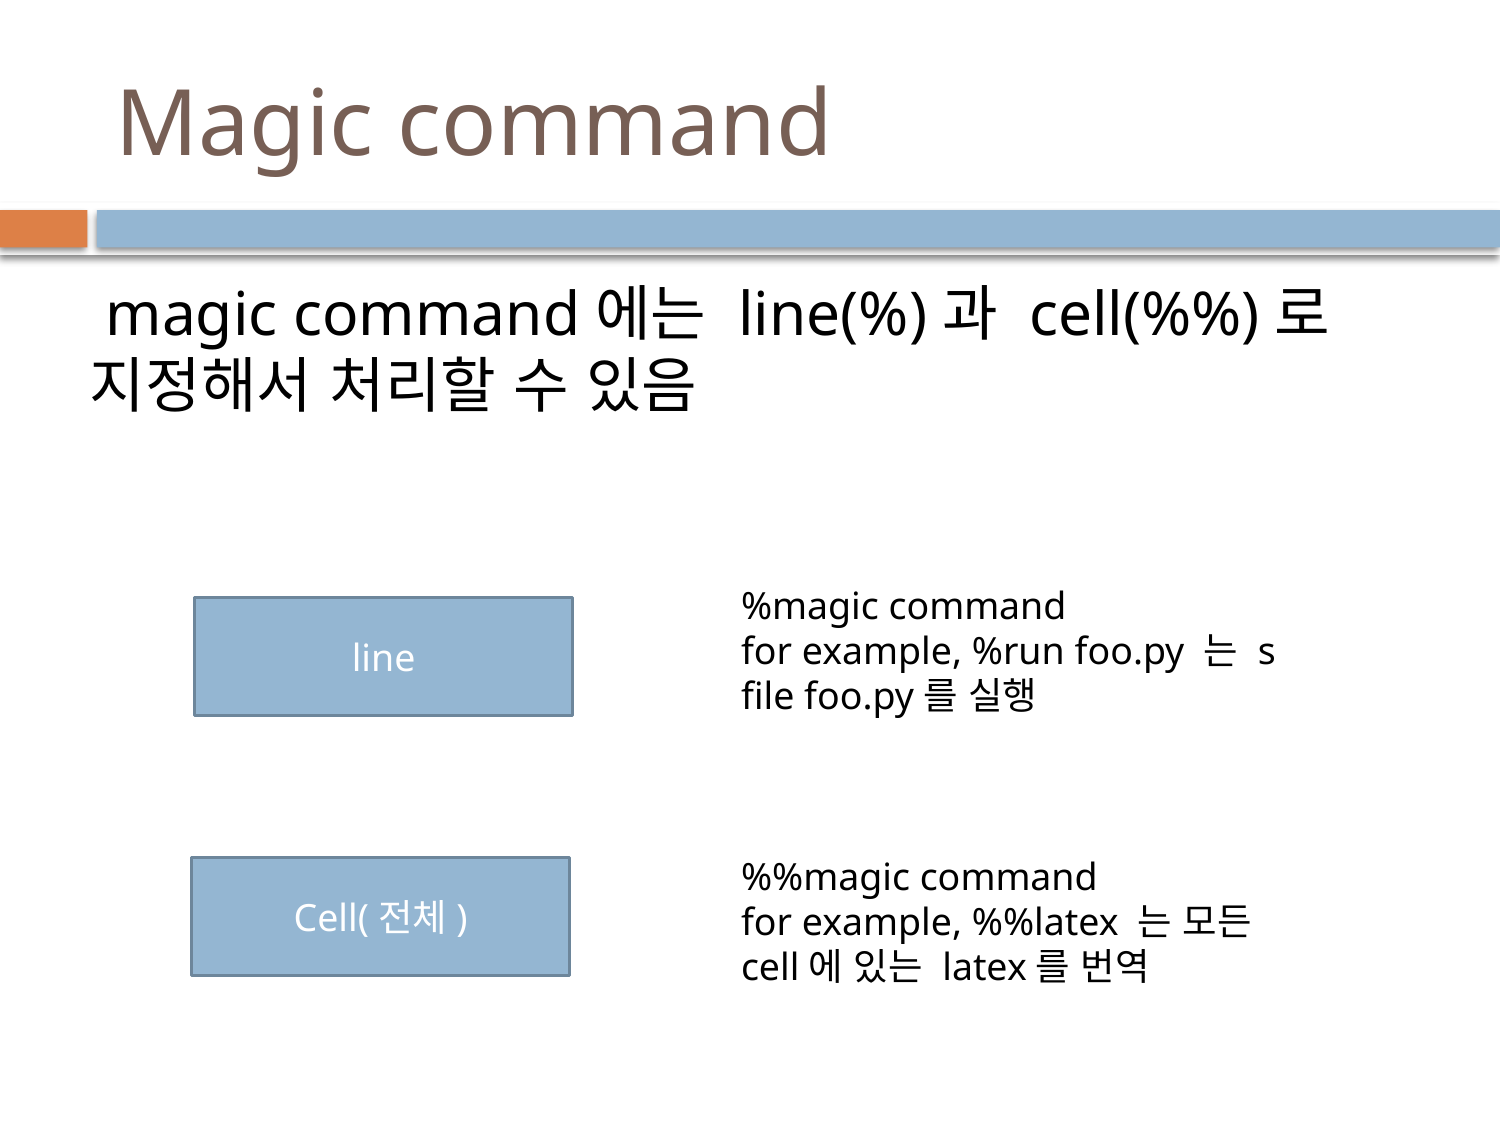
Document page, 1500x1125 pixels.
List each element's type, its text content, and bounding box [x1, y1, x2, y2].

text_box line [193, 596, 574, 717]
text_box Cell(전체) [190, 856, 571, 977]
text_box %%magic command for example, %%latex 는 모든 cell에 있는 latex를 번역 [726, 845, 1329, 996]
text_box %magic command for example, %run foo.py 는 s file foo.py를 실행 [726, 574, 1329, 724]
list magic command에는 line(%)과 cell(%%)로 지정해서 처리할 수 있음 [75, 267, 1425, 463]
title Magic command [100, 37, 1438, 200]
